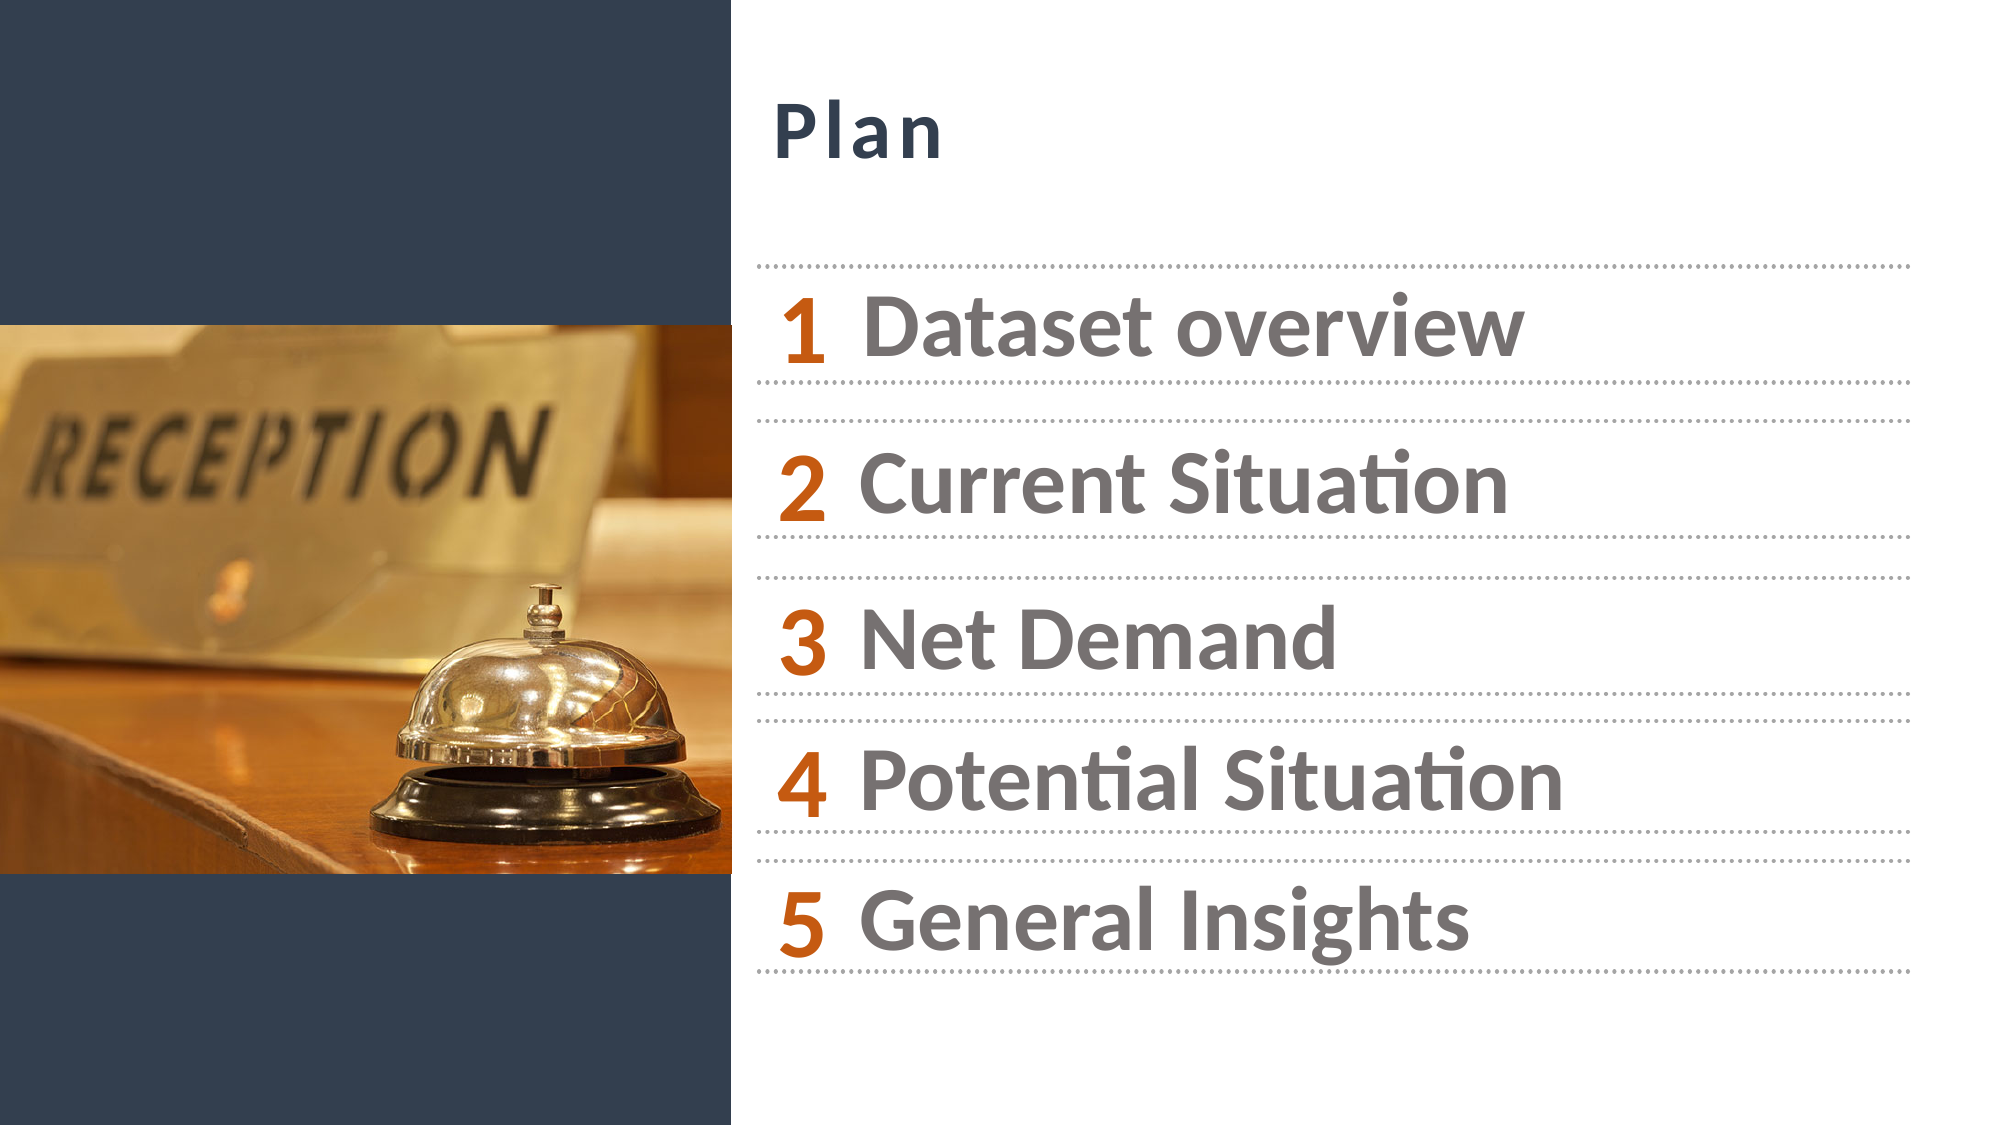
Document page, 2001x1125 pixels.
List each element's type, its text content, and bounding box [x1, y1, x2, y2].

text_box 5 [761, 872, 844, 963]
text_box Current Situation [758, 426, 1830, 537]
text_box Dataset overview [762, 270, 1682, 381]
picture [0, 325, 732, 874]
text_box Potential Situation [759, 723, 1956, 834]
text_box Plan [759, 67, 1956, 183]
text_box 2 [761, 436, 844, 526]
text_box Net Demand [758, 583, 1939, 694]
text_box 1 [761, 278, 844, 369]
text_box General Insights [759, 863, 1956, 974]
text_box [0, 874, 732, 1125]
text_box 3 [761, 590, 844, 681]
text_box [0, 0, 732, 325]
text_box 4 [761, 732, 844, 823]
